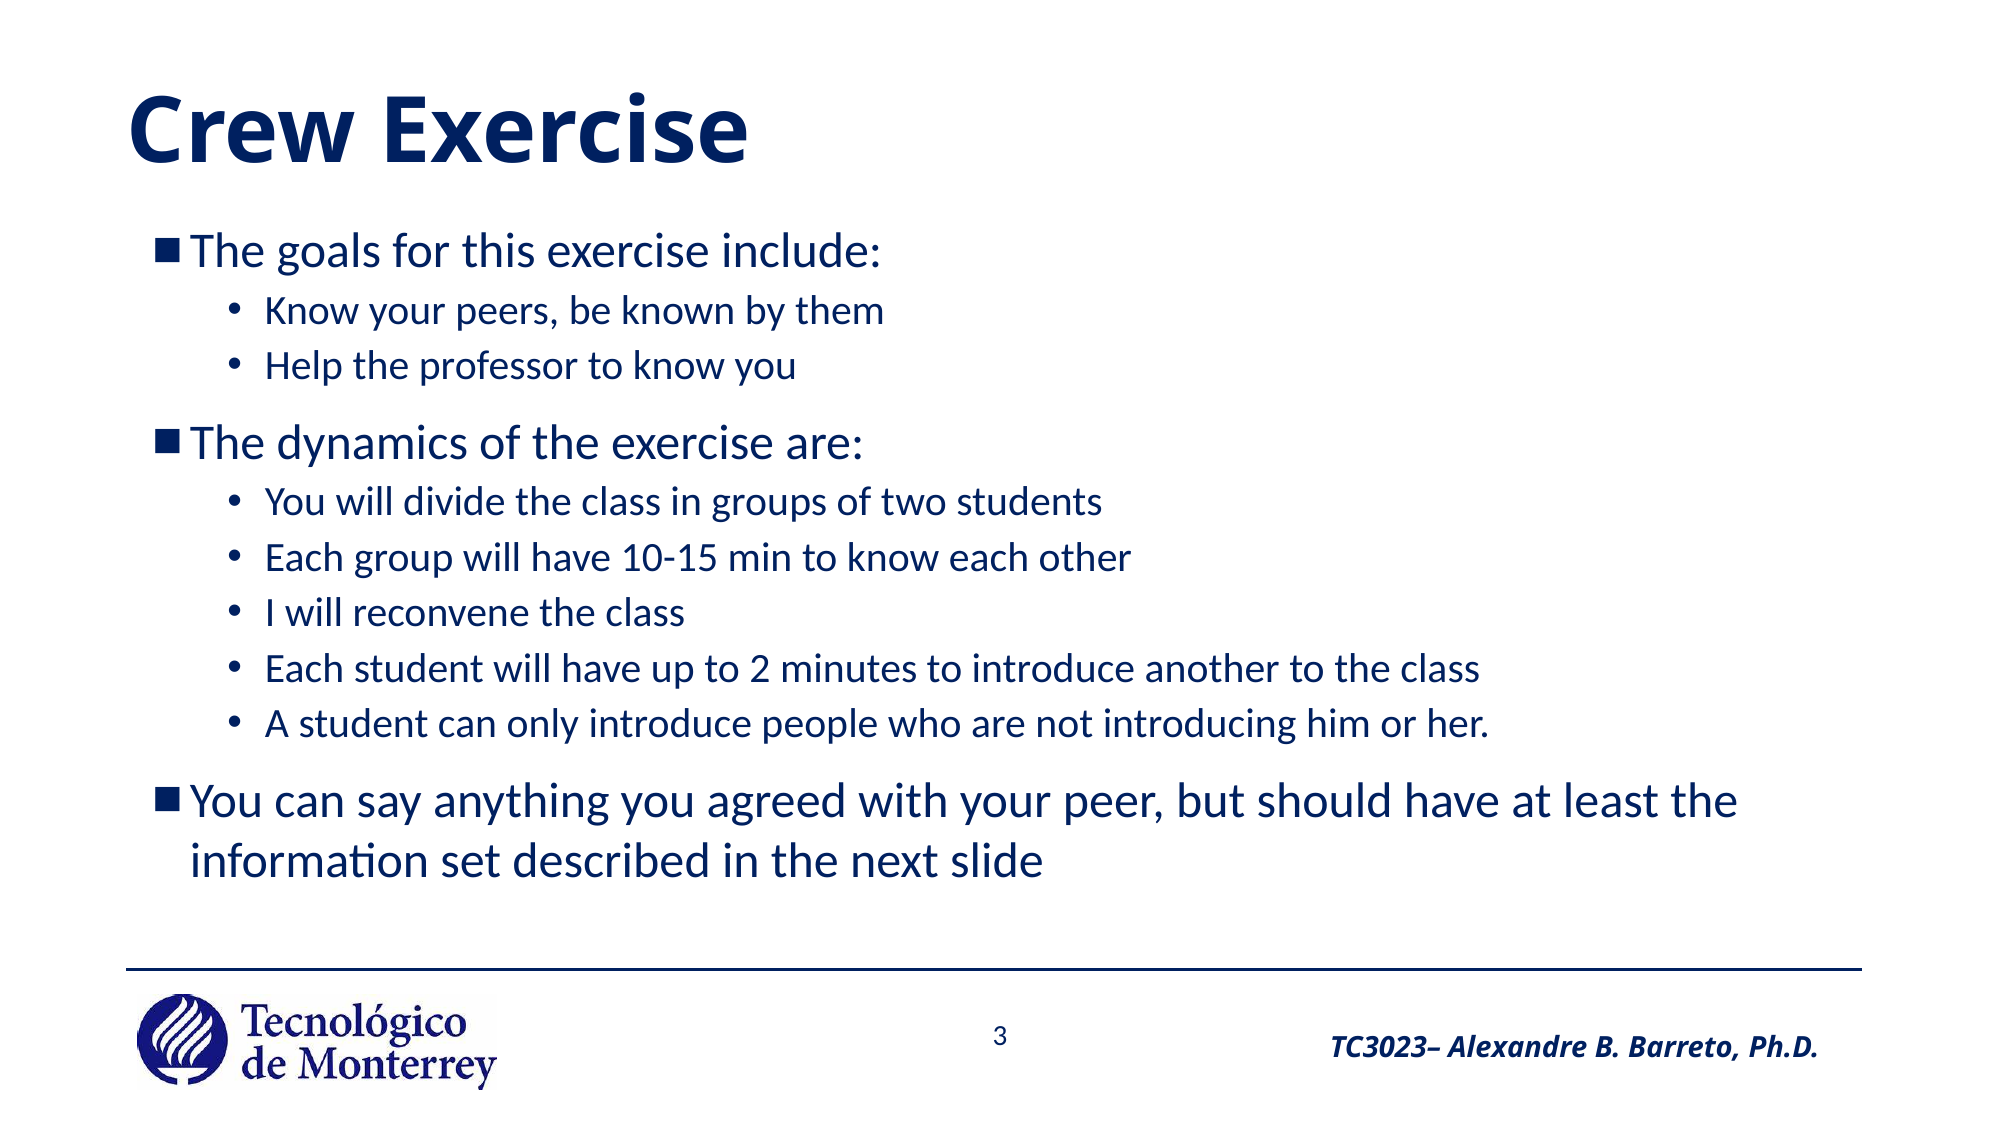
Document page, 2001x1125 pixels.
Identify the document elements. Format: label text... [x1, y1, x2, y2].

title Crew Exercise [111, 23, 1837, 242]
list The goals for this exercise include: Know your peers, be known by them Help the professor to know you The dynamics of the exercise are: You will divide the class in groups of two students Each group will have 10-15 min to know each other I will reconvene the class Each student will have up to 2 minutes to introduce another to the class A student can only introduce people who are not introducing him or her. You can say anything you agreed with your peer, but should have at least the information set described in the next slide [137, 210, 1909, 881]
picture [137, 994, 497, 1090]
